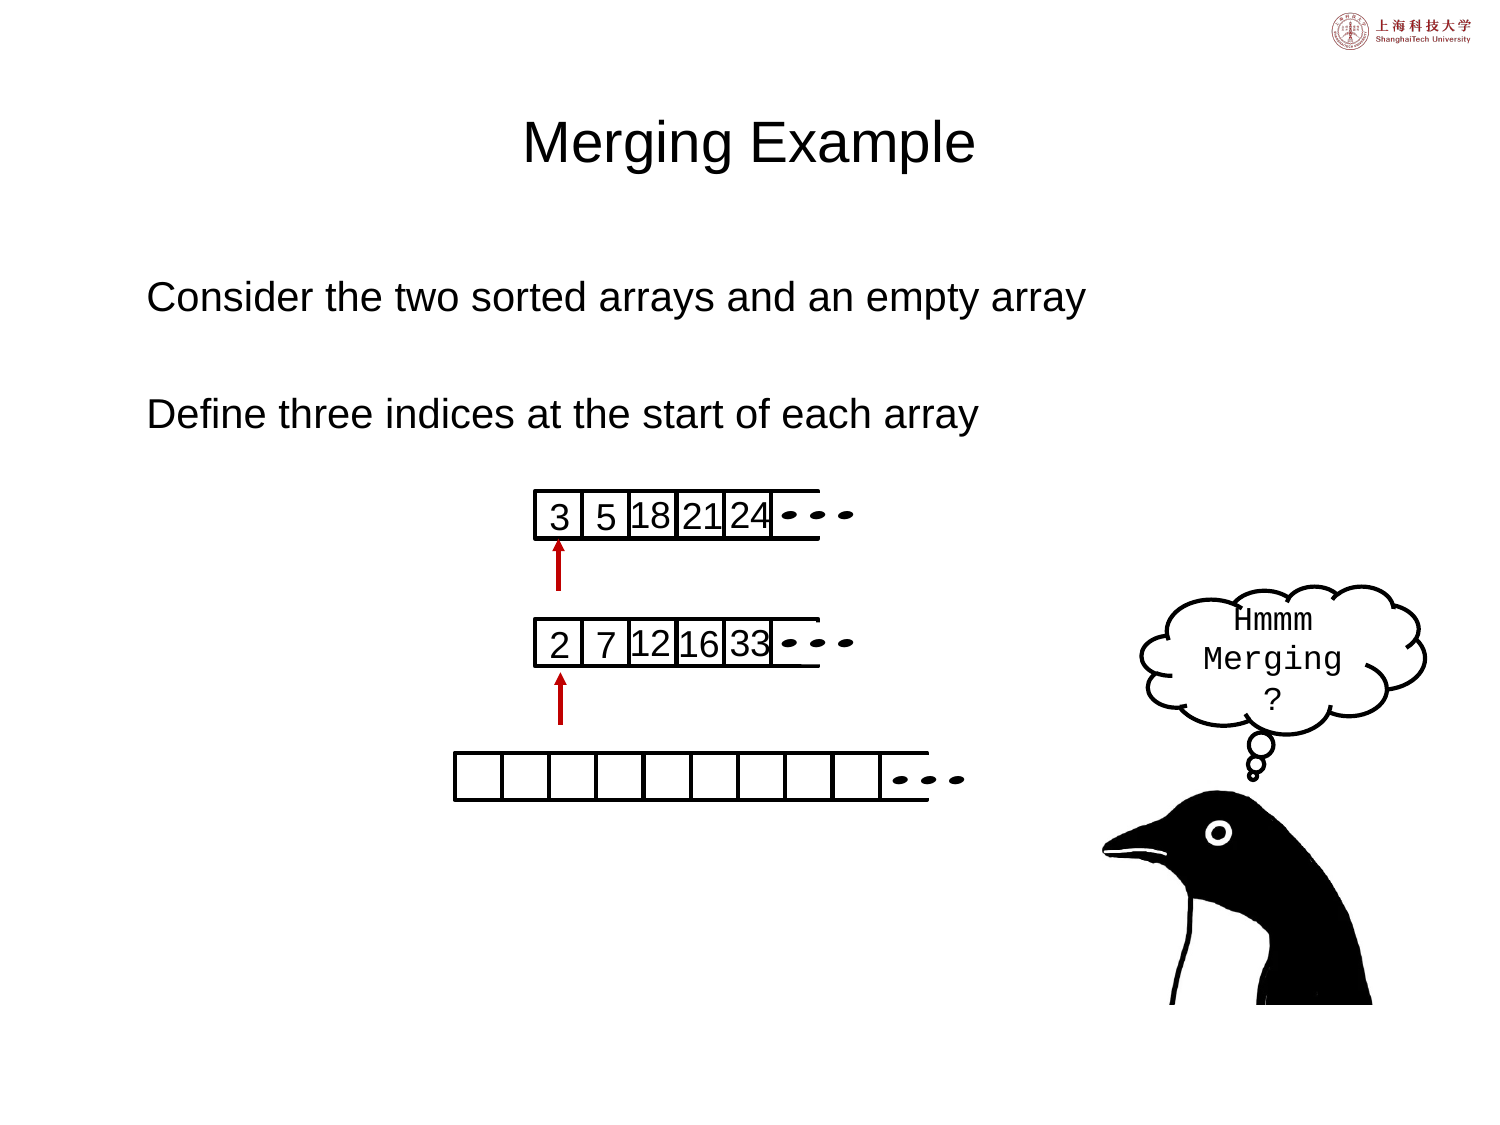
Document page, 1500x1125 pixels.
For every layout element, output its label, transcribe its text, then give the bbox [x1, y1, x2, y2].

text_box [1068, 585, 1426, 1006]
list Consider the two sorted arrays and an empty array Define three indices at the start of each array [74, 262, 1426, 1006]
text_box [454, 467, 974, 819]
picture [1327, 0, 1478, 109]
title Merging Example [74, 44, 1426, 233]
